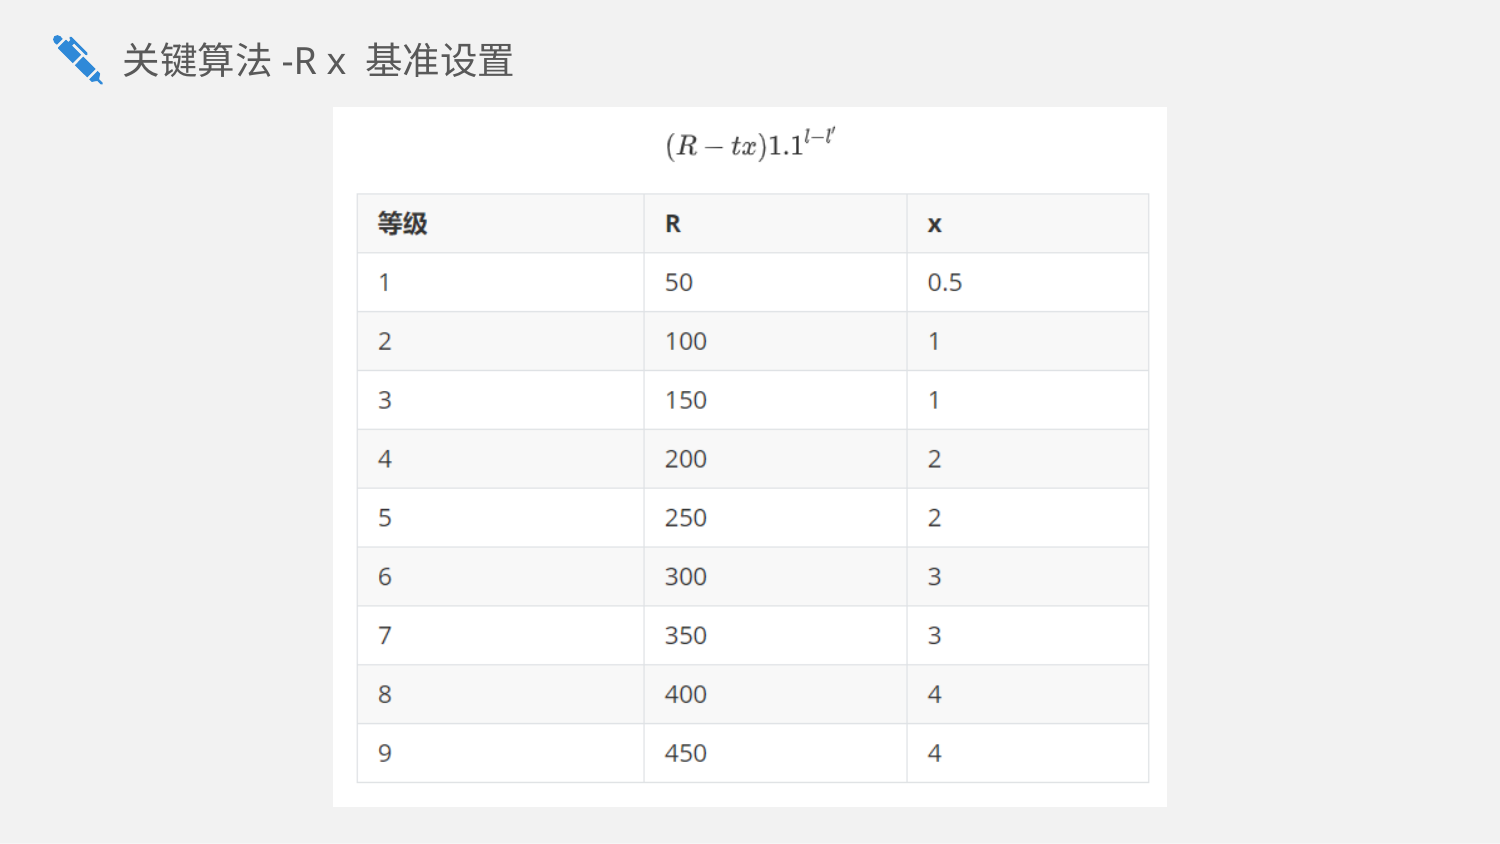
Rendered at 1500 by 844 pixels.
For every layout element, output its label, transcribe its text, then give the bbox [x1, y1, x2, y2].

picture [333, 107, 1167, 807]
text_box 关键算法-R x 基准设置 [122, 28, 1152, 91]
